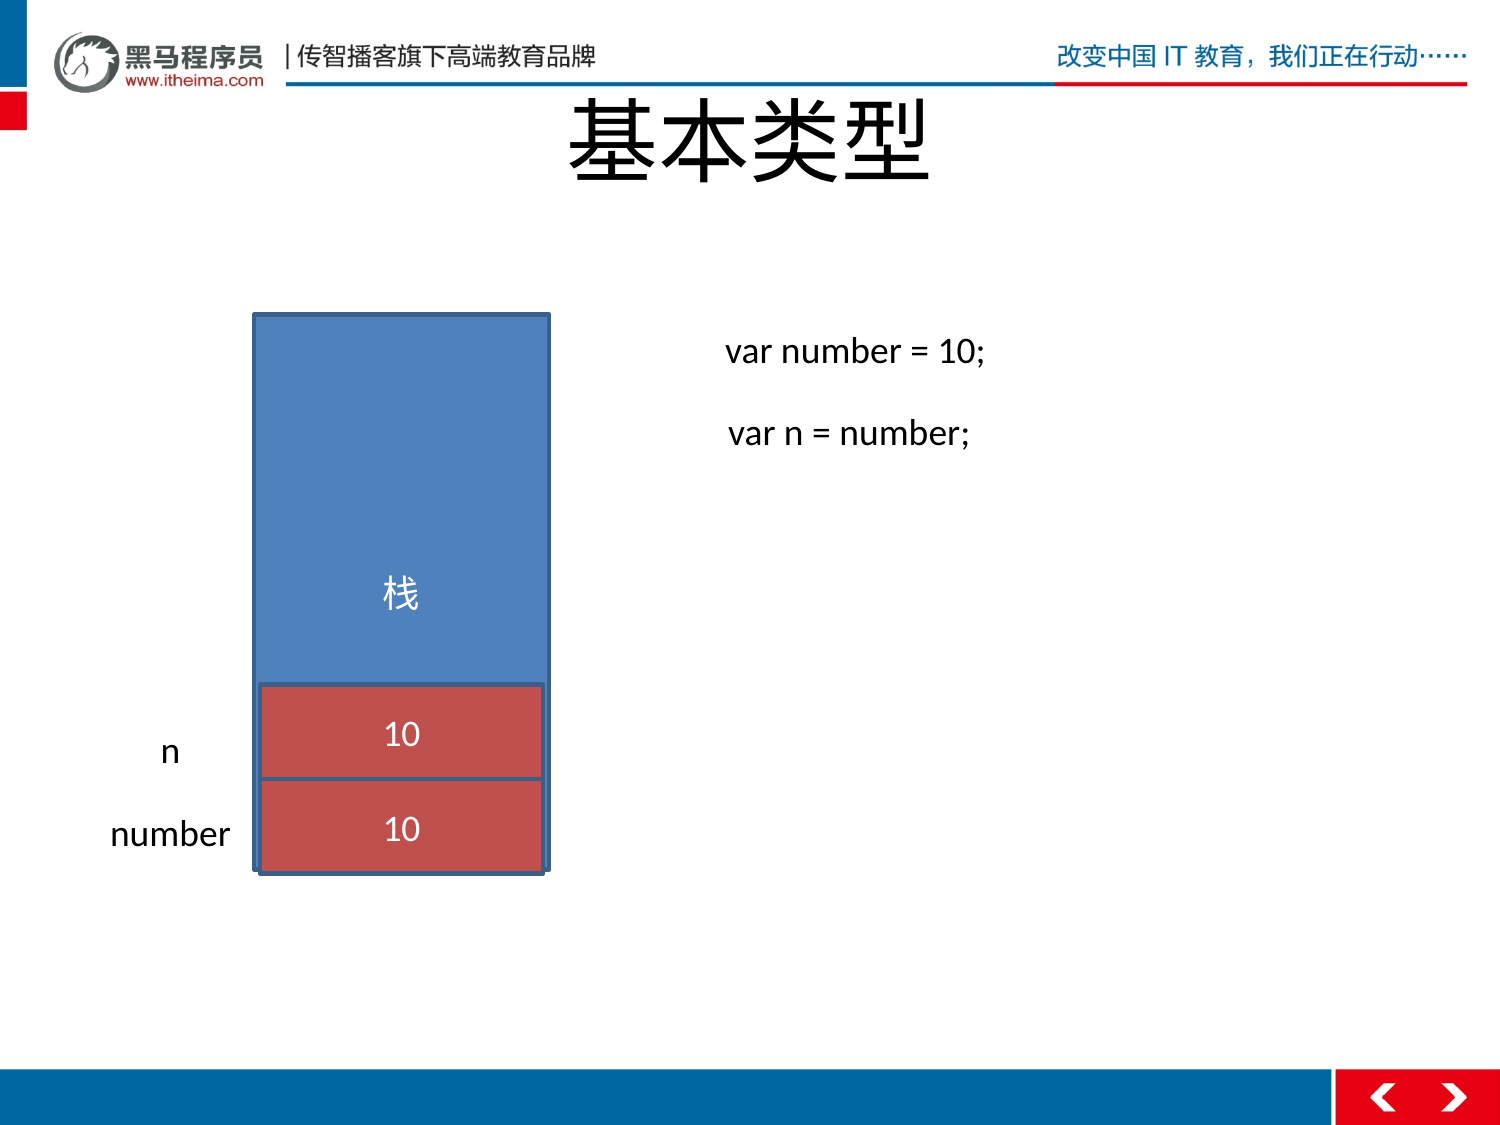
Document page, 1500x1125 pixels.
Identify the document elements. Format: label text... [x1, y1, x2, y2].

picture [0, 0, 1500, 1125]
text_box n [145, 718, 196, 779]
text_box number [95, 801, 247, 862]
text_box 栈 [252, 312, 551, 872]
text_box var number = 10; [710, 318, 1001, 379]
text_box 10 [258, 682, 545, 781]
text_box 10 [258, 781, 545, 876]
text_box var n = number; [713, 400, 986, 461]
title 基本类型 [75, 45, 1425, 233]
